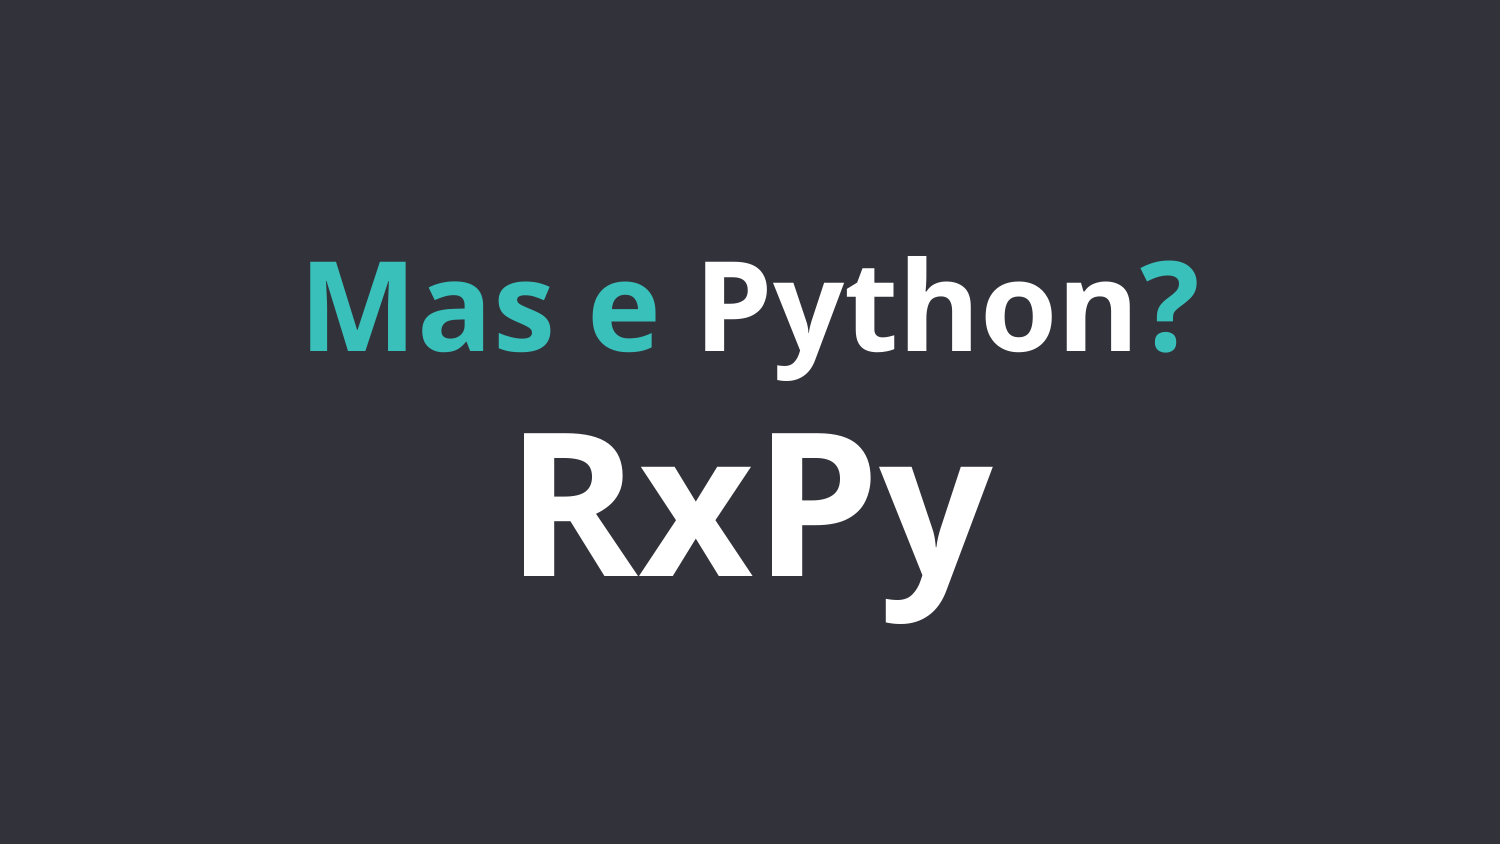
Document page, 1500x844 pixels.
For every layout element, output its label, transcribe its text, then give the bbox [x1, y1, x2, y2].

title Mas e Python? RxPy [0, 0, 1500, 844]
